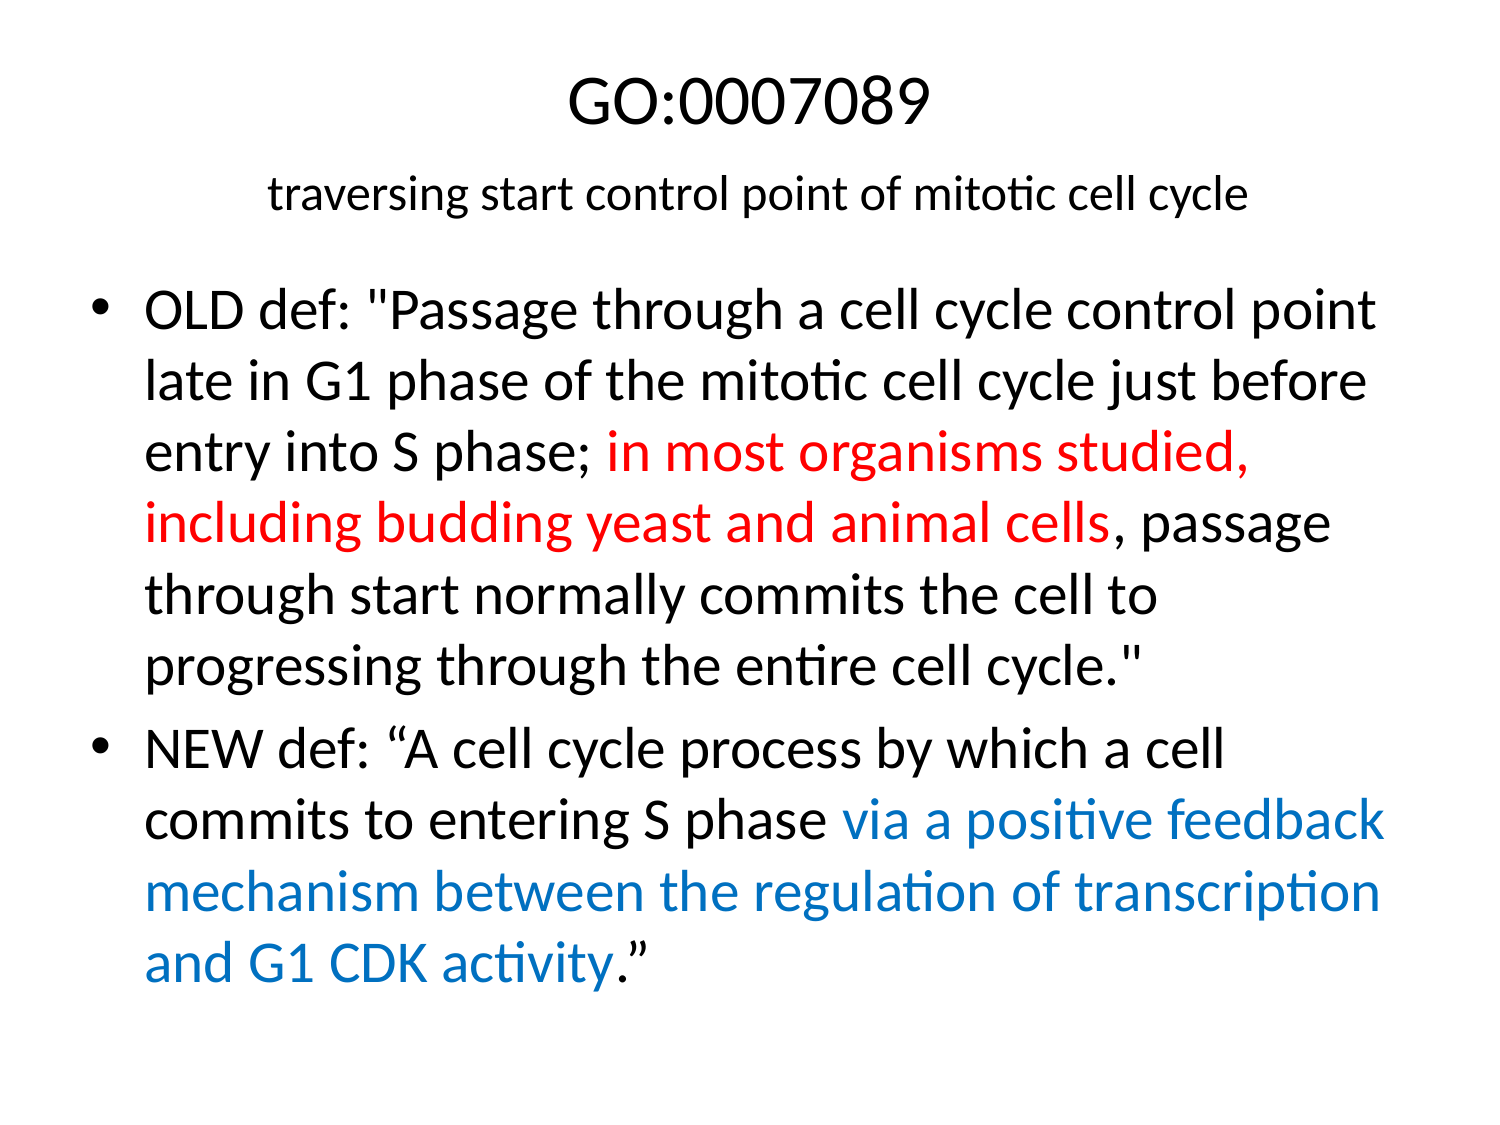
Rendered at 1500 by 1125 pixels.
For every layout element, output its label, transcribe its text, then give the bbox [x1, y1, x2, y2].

list OLD def: "Passage through a cell cycle control point late in G1 phase of the mitotic cell cycle just before entry into S phase; in most organisms studied, including budding yeast and animal cells, passage through start normally commits the cell to progressing through the entire cell cycle." NEW def: “A cell cycle process by which a cell commits to entering S phase via a positive feedback mechanism between the regulation of transcription and G1 CDK activity.” [75, 262, 1425, 1005]
title GO:0007089 traversing start control point of mitotic cell cycle [75, 45, 1425, 233]
